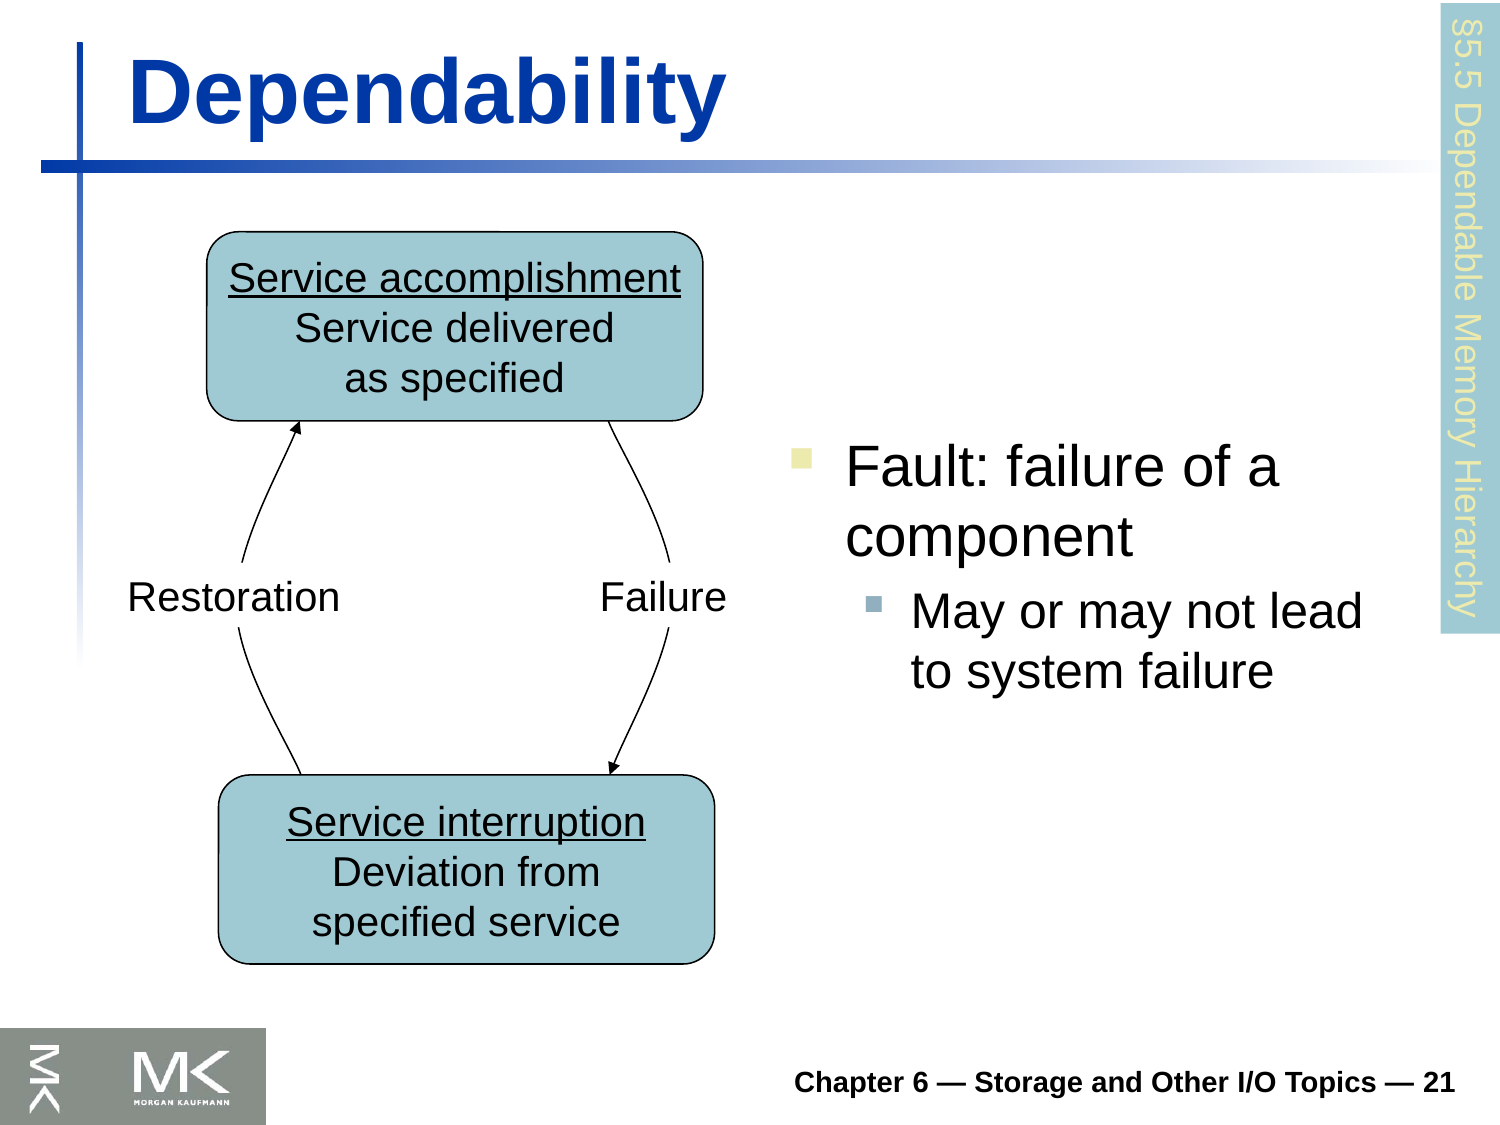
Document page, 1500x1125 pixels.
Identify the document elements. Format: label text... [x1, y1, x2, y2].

text_box Service accomplishment Service delivered as specified [206, 231, 703, 421]
text_box [242, 420, 302, 562]
text_box Failure [584, 562, 743, 628]
text_box [238, 628, 302, 776]
footer Chapter 6 — Storage and Other I/O Topics — 21 [277, 1046, 1471, 1106]
text_box §5.5 Dependable Memory Hierarchy [1440, 3, 1500, 634]
picture [0, 1028, 266, 1125]
text_box [608, 420, 670, 562]
text_box Restoration [112, 562, 356, 628]
text_box Service interruption Deviation from specified service [218, 774, 715, 965]
list Fault: failure of a component May or may not lead to system failure [773, 420, 1424, 1024]
text_box [608, 628, 669, 775]
title Dependability [112, 23, 1440, 149]
